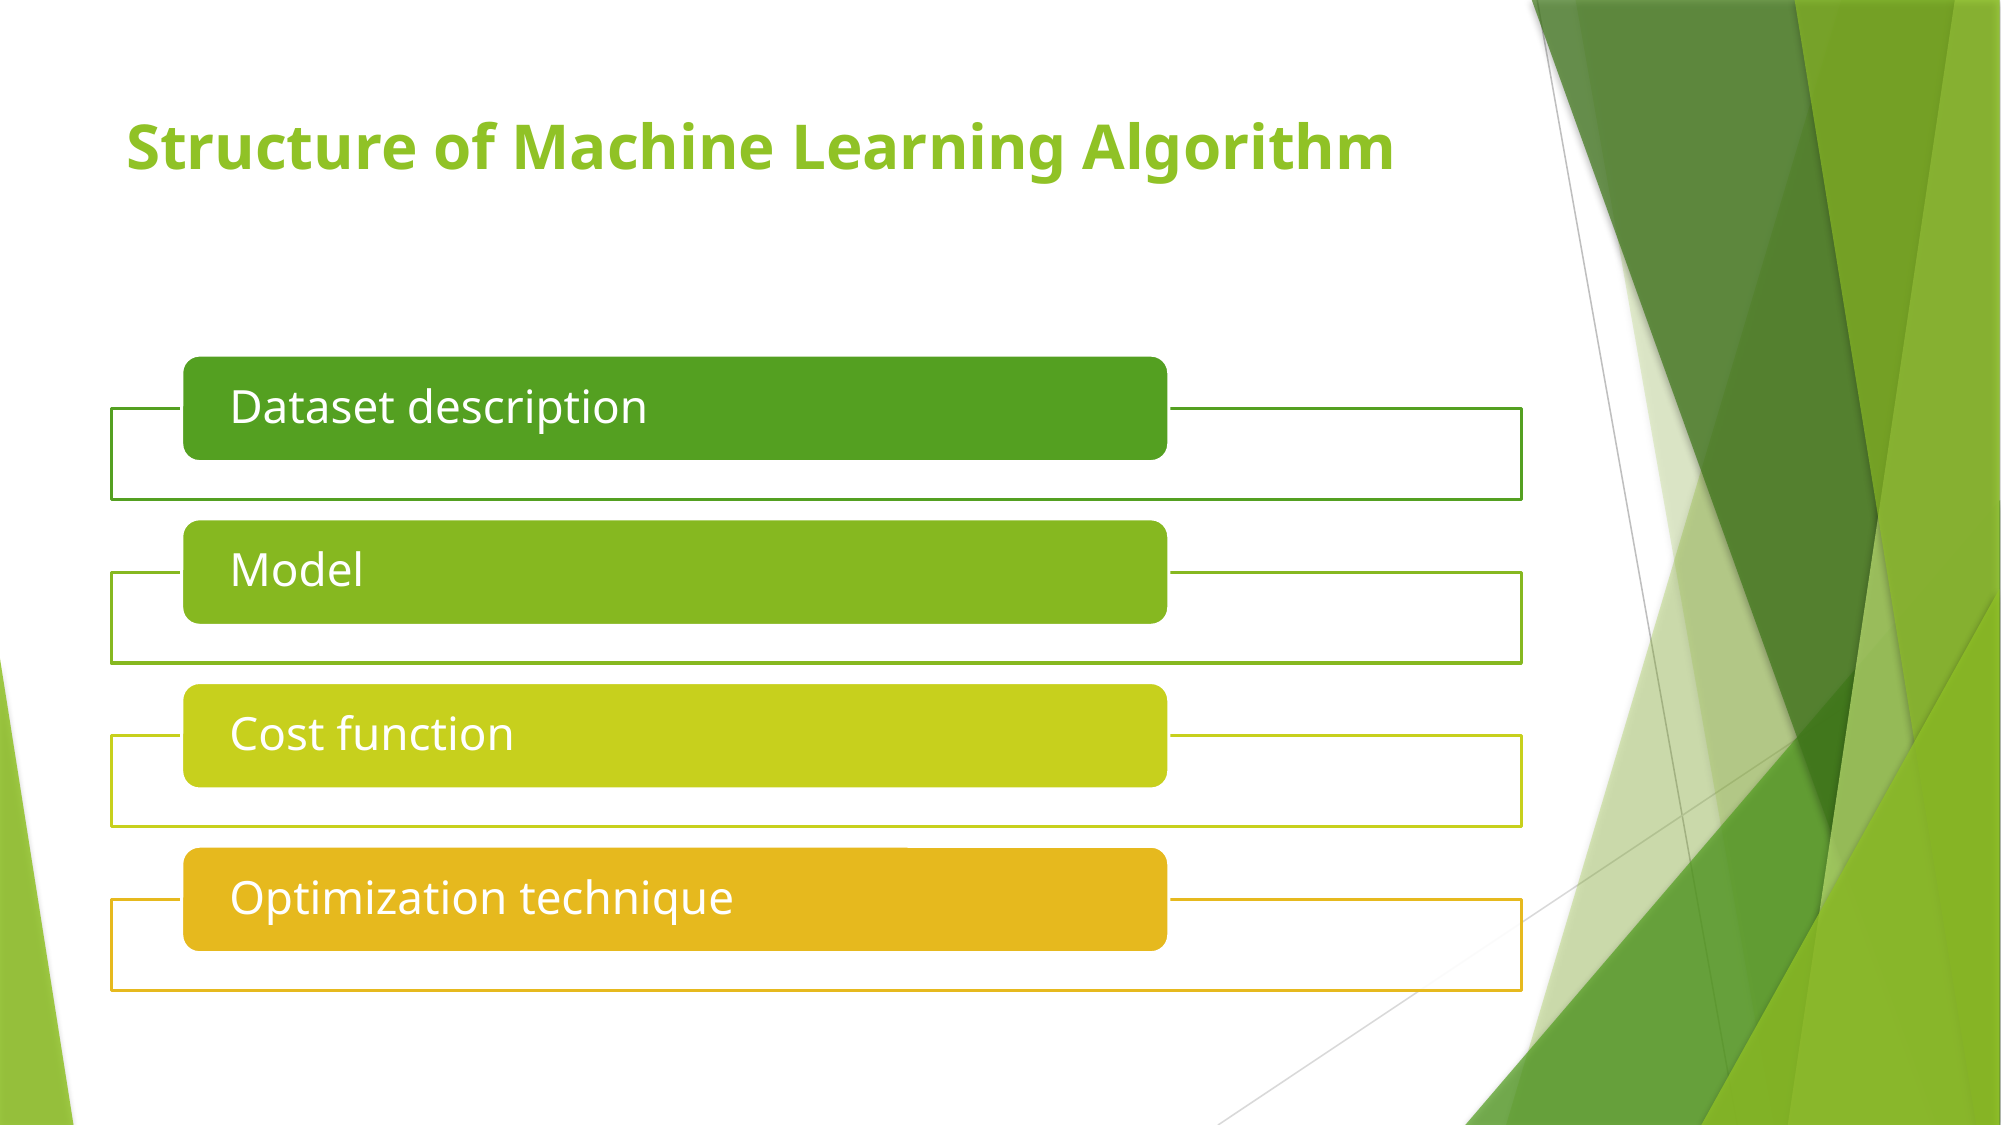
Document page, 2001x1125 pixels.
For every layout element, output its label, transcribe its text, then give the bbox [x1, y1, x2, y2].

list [110, 353, 1522, 992]
title Structure of Machine Learning Algorithm [111, 99, 1522, 317]
